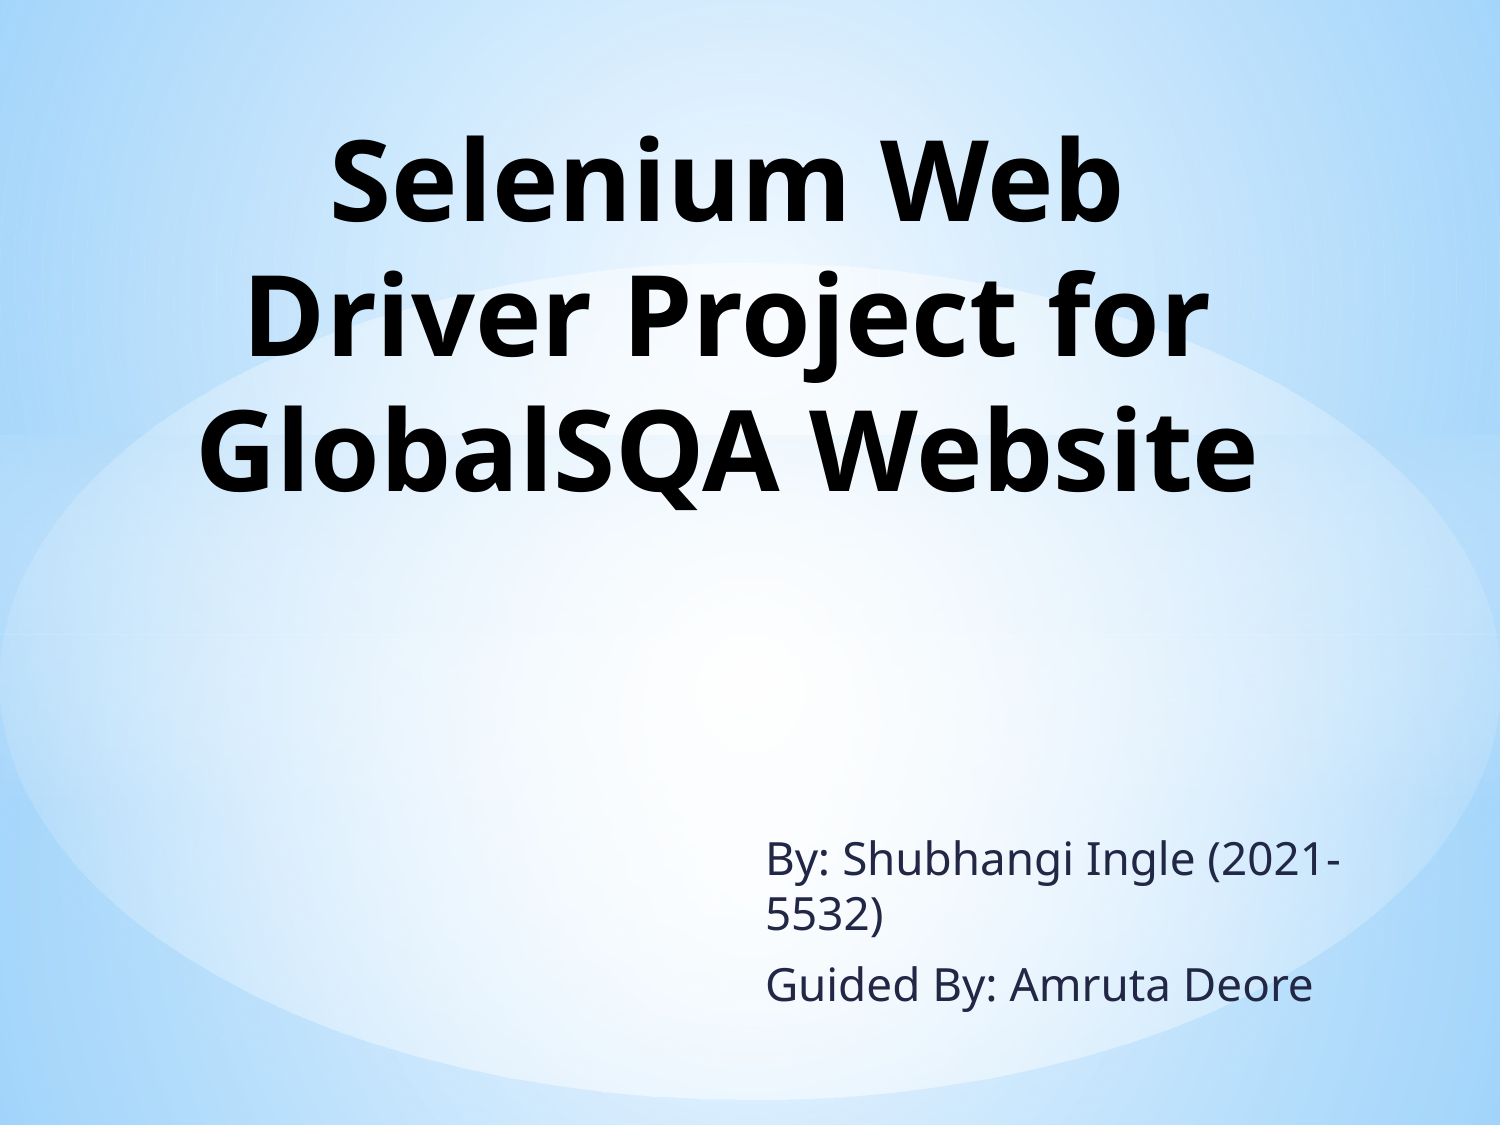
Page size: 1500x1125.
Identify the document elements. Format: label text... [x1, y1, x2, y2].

subtitle By: Shubhangi Ingle (2021-5532) Guided By: Amruta Deore [750, 822, 1463, 967]
title Selenium Web Driver Project for GlobalSQA Website [123, 101, 1301, 693]
